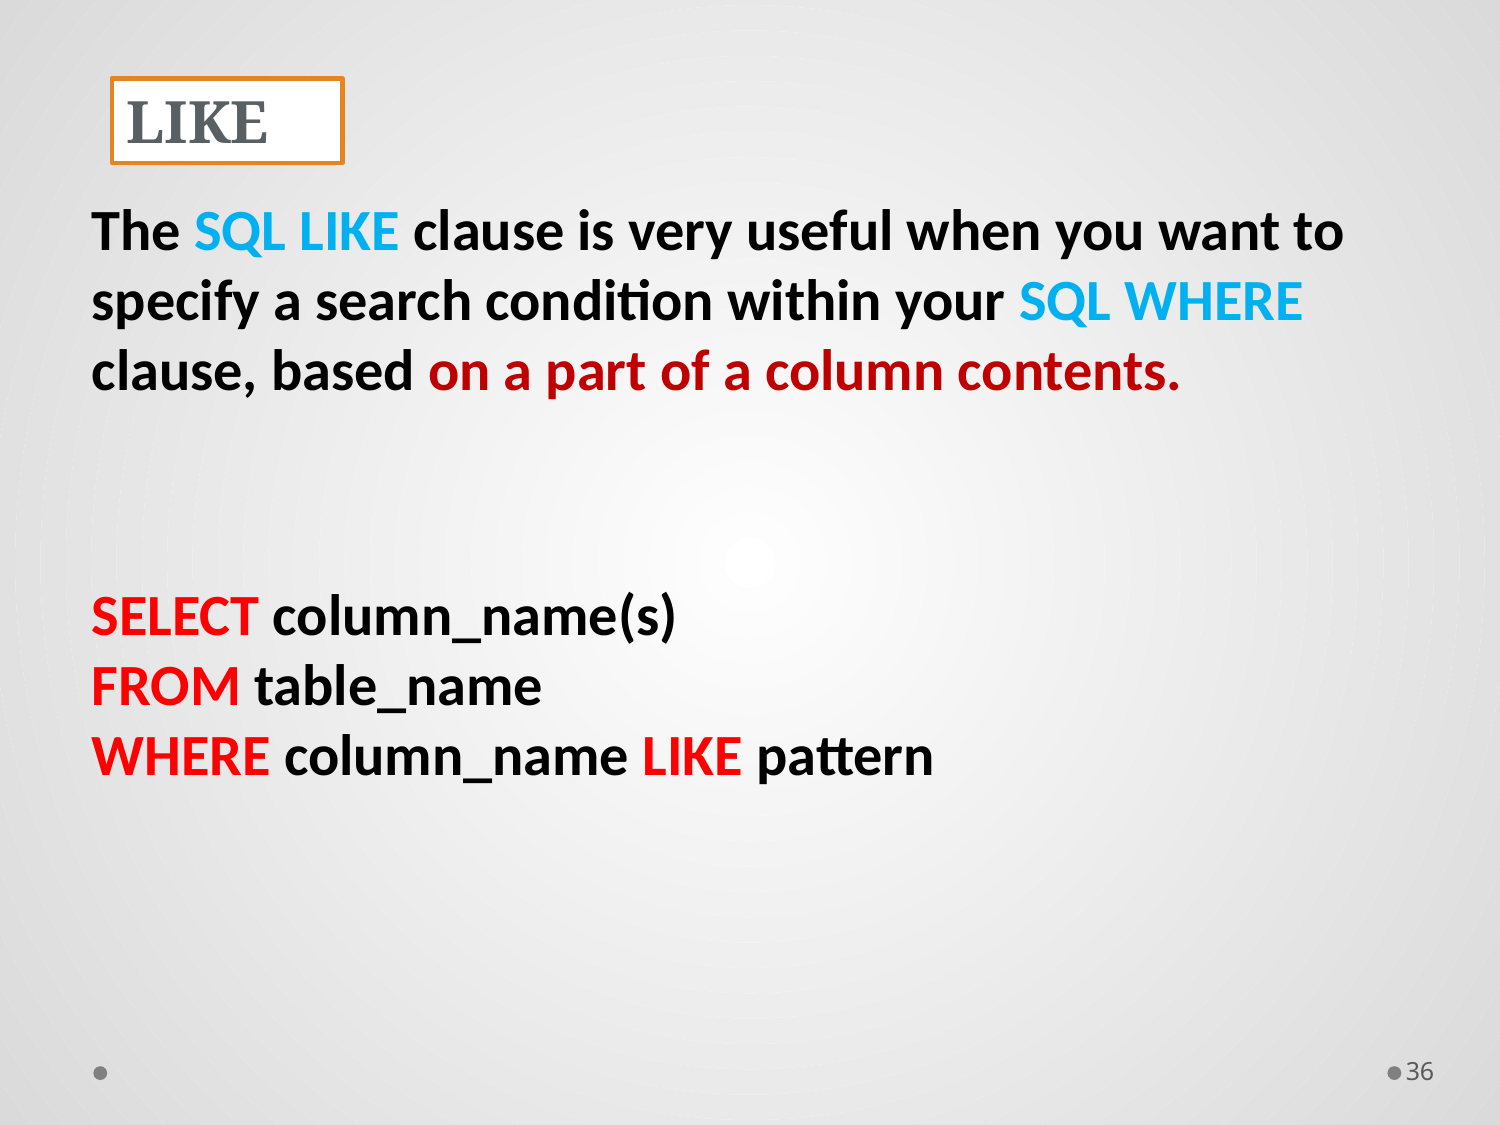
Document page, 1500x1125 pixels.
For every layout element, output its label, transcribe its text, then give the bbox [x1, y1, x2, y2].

text_box LIKE [110, 76, 345, 165]
slide_number 36 [1401, 1042, 1494, 1103]
list The SQL LIKE clause is very useful when you want to specify a search condition within your SQL WHERE clause, based on a part of a column contents. SELECT column_name(s) FROM table_name WHERE column_name LIKE pattern [76, 184, 1494, 551]
